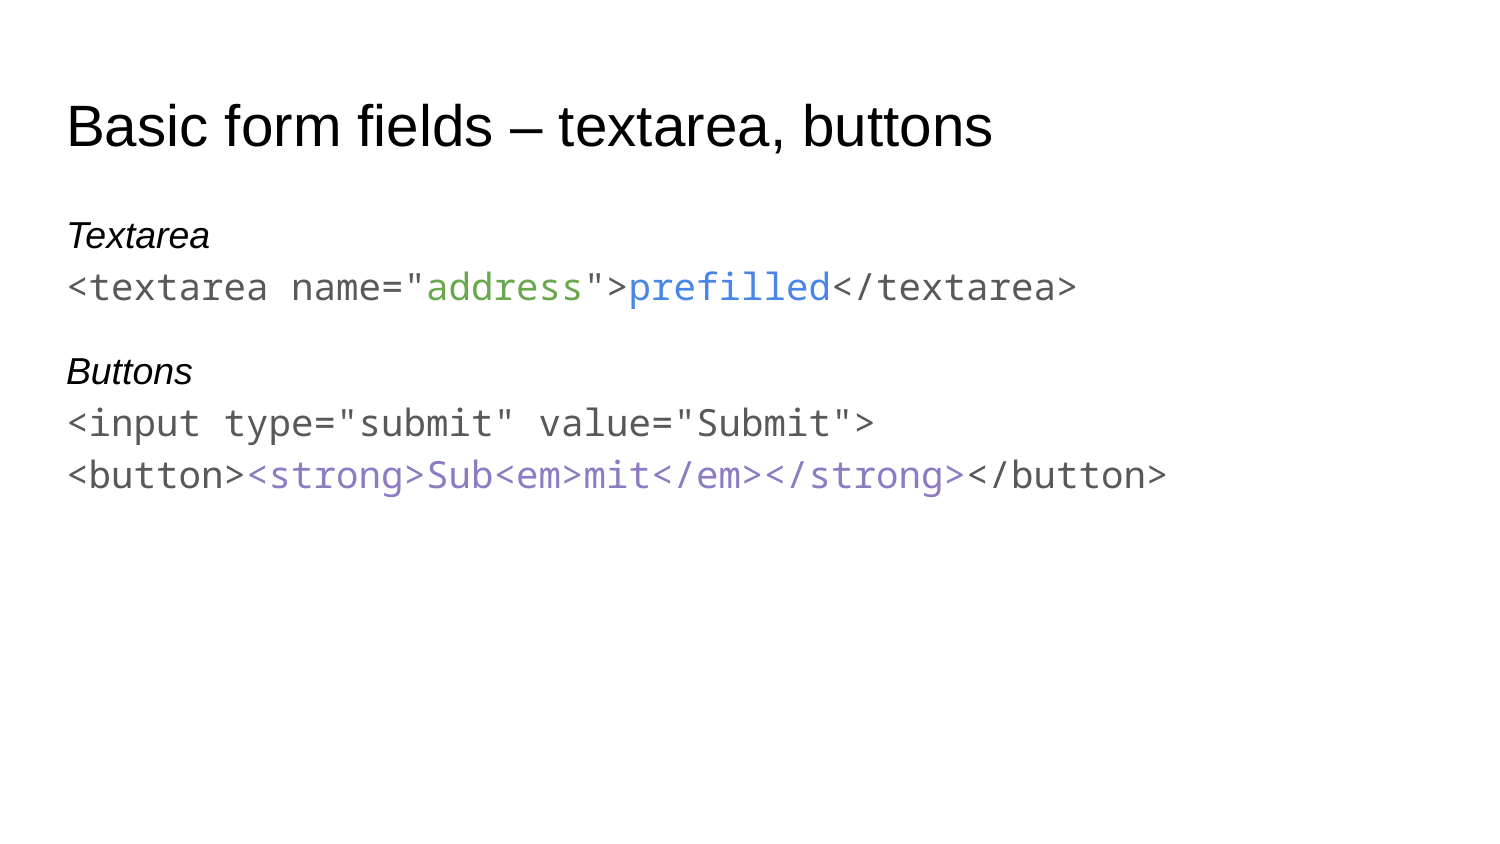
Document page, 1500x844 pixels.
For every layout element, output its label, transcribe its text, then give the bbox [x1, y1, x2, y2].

list Textarea <textarea name="address">prefilled</textarea> Buttons <input type="submit" value="Submit"> <button><strong>Sub<em>mit</em></strong></button> [51, 189, 1449, 750]
title Basic form fields – textarea, buttons [51, 72, 1449, 167]
